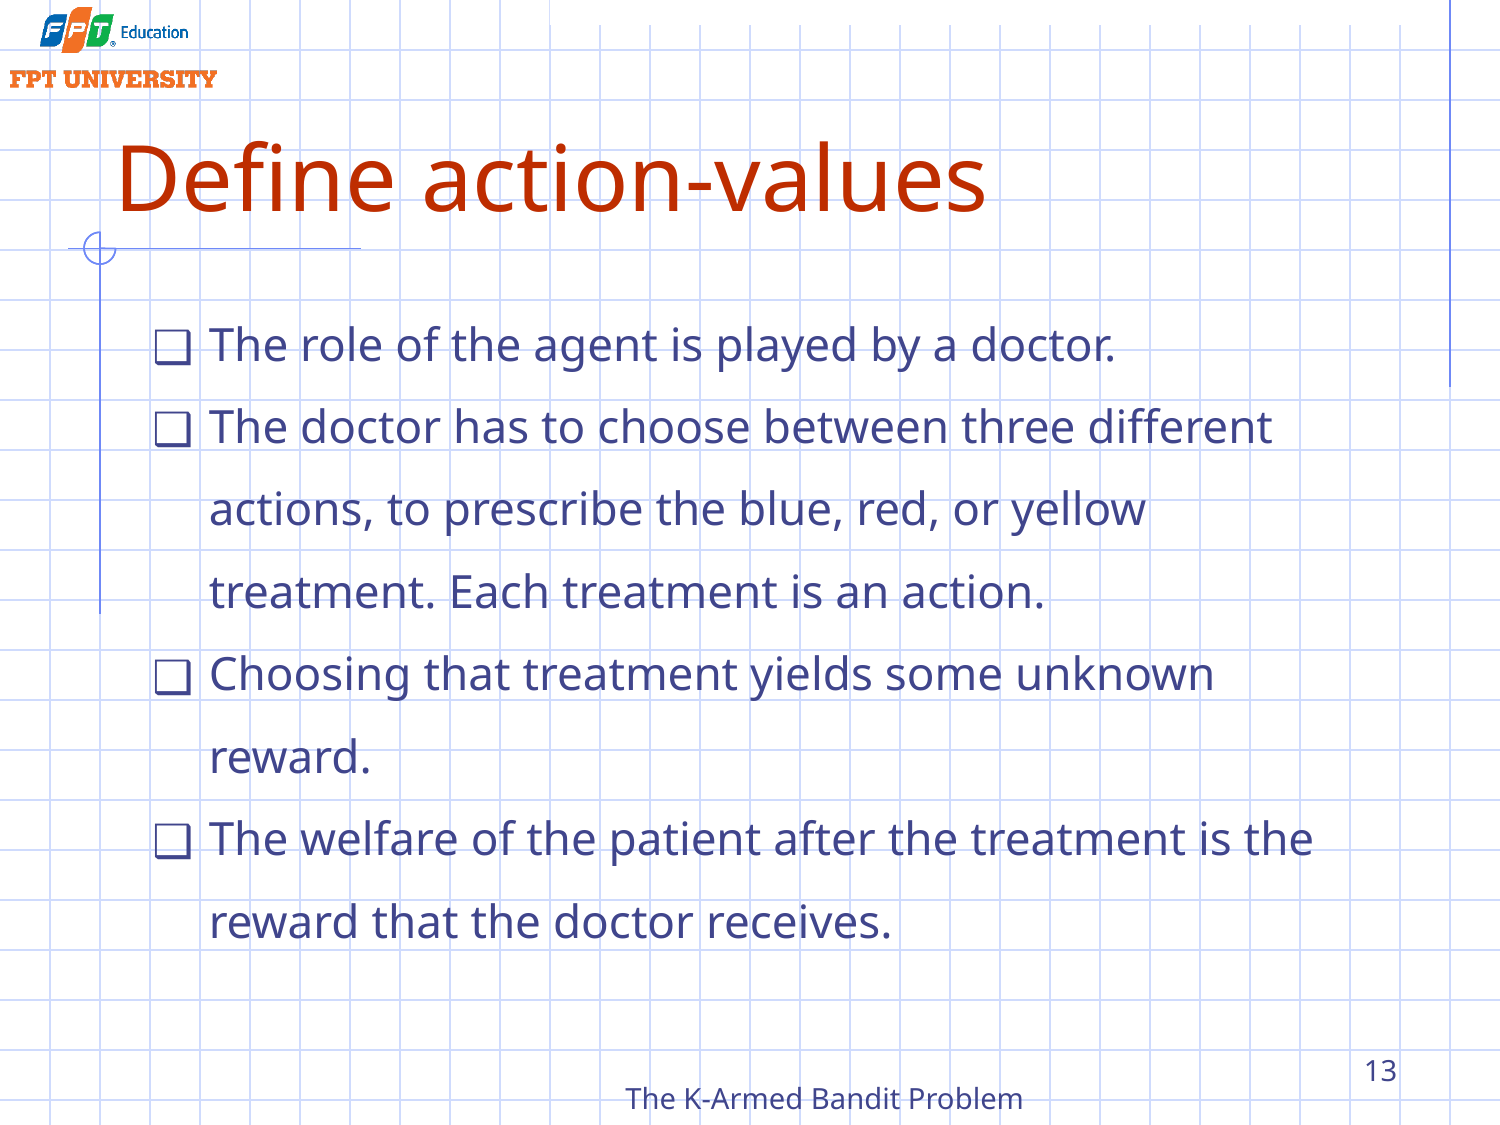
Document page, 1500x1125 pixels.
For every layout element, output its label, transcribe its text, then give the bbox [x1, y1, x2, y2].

picture [10, 6, 217, 88]
text_box 13 [1099, 1024, 1413, 1100]
title Define action-values [99, 50, 1375, 238]
list The role of the agent is played by a doctor. The doctor has to choose between three different actions, to prescribe the blue, red, or yellow treatment. Each treatment is an action. Choosing that treatment yields some unknown reward. The welfare of the patient after the treatment is the reward that the doctor receives. [137, 280, 1400, 988]
text_box The K-Armed Bandit Problem [587, 1047, 1063, 1123]
